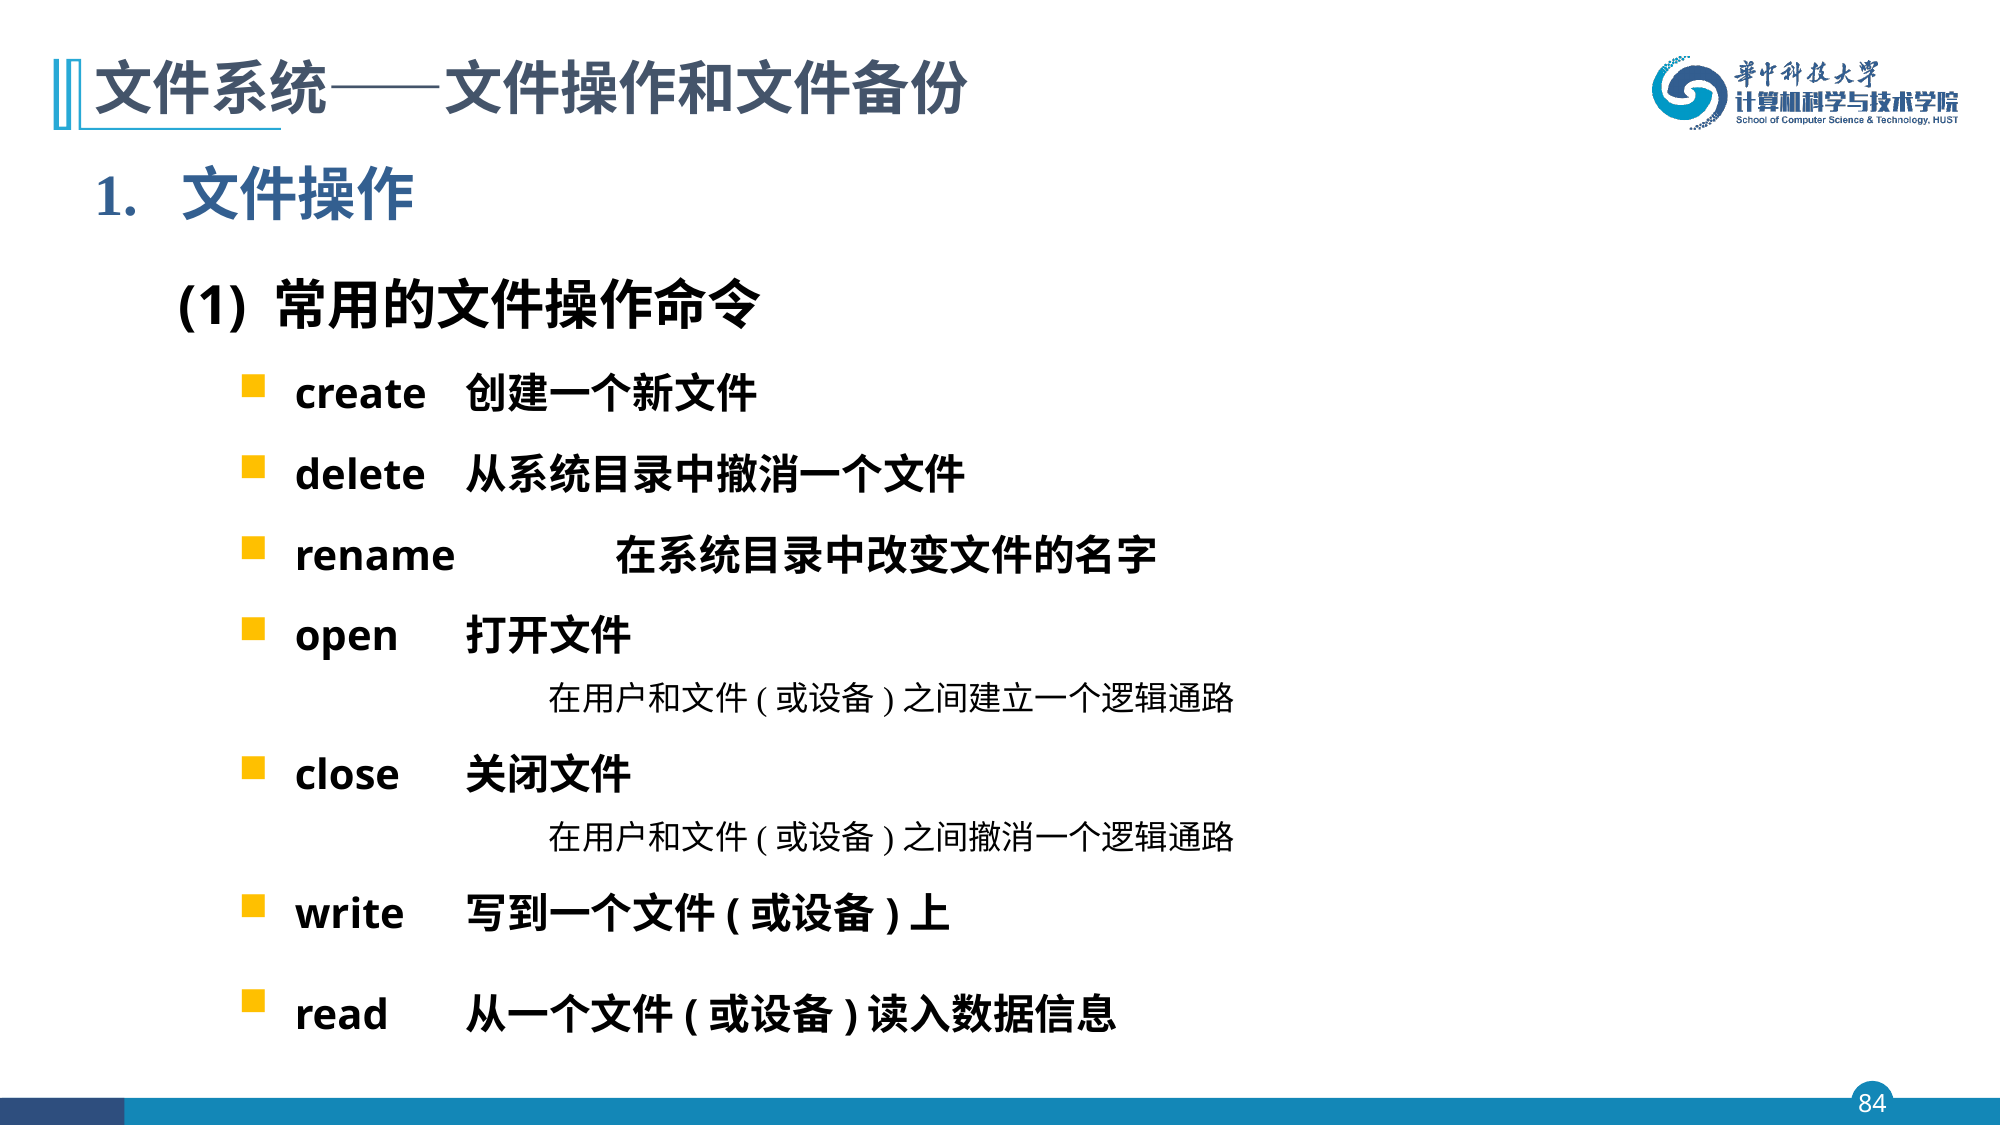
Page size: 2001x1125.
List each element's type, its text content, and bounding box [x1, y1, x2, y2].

picture [1653, 56, 1678, 79]
title 文件系统——文件操作和文件备份 [80, 51, 1653, 137]
picture [1653, 56, 1958, 130]
text_box 1. 文件操作 (1) 常用的文件操作命令 create 创建一个新文件 delete 从系统目录中撤消一个文件 rename 在系统目录中改变文件的名字 open 打开文件 在用户和文件(或设备)之间建立一个逻辑通路 close 关闭文件 在用户和文件(或设备)之间撤消一个逻辑通路 write 写到一个文件(或设备)上 read 从一个文件(或设备)读入数据信息 [80, 136, 1445, 1049]
